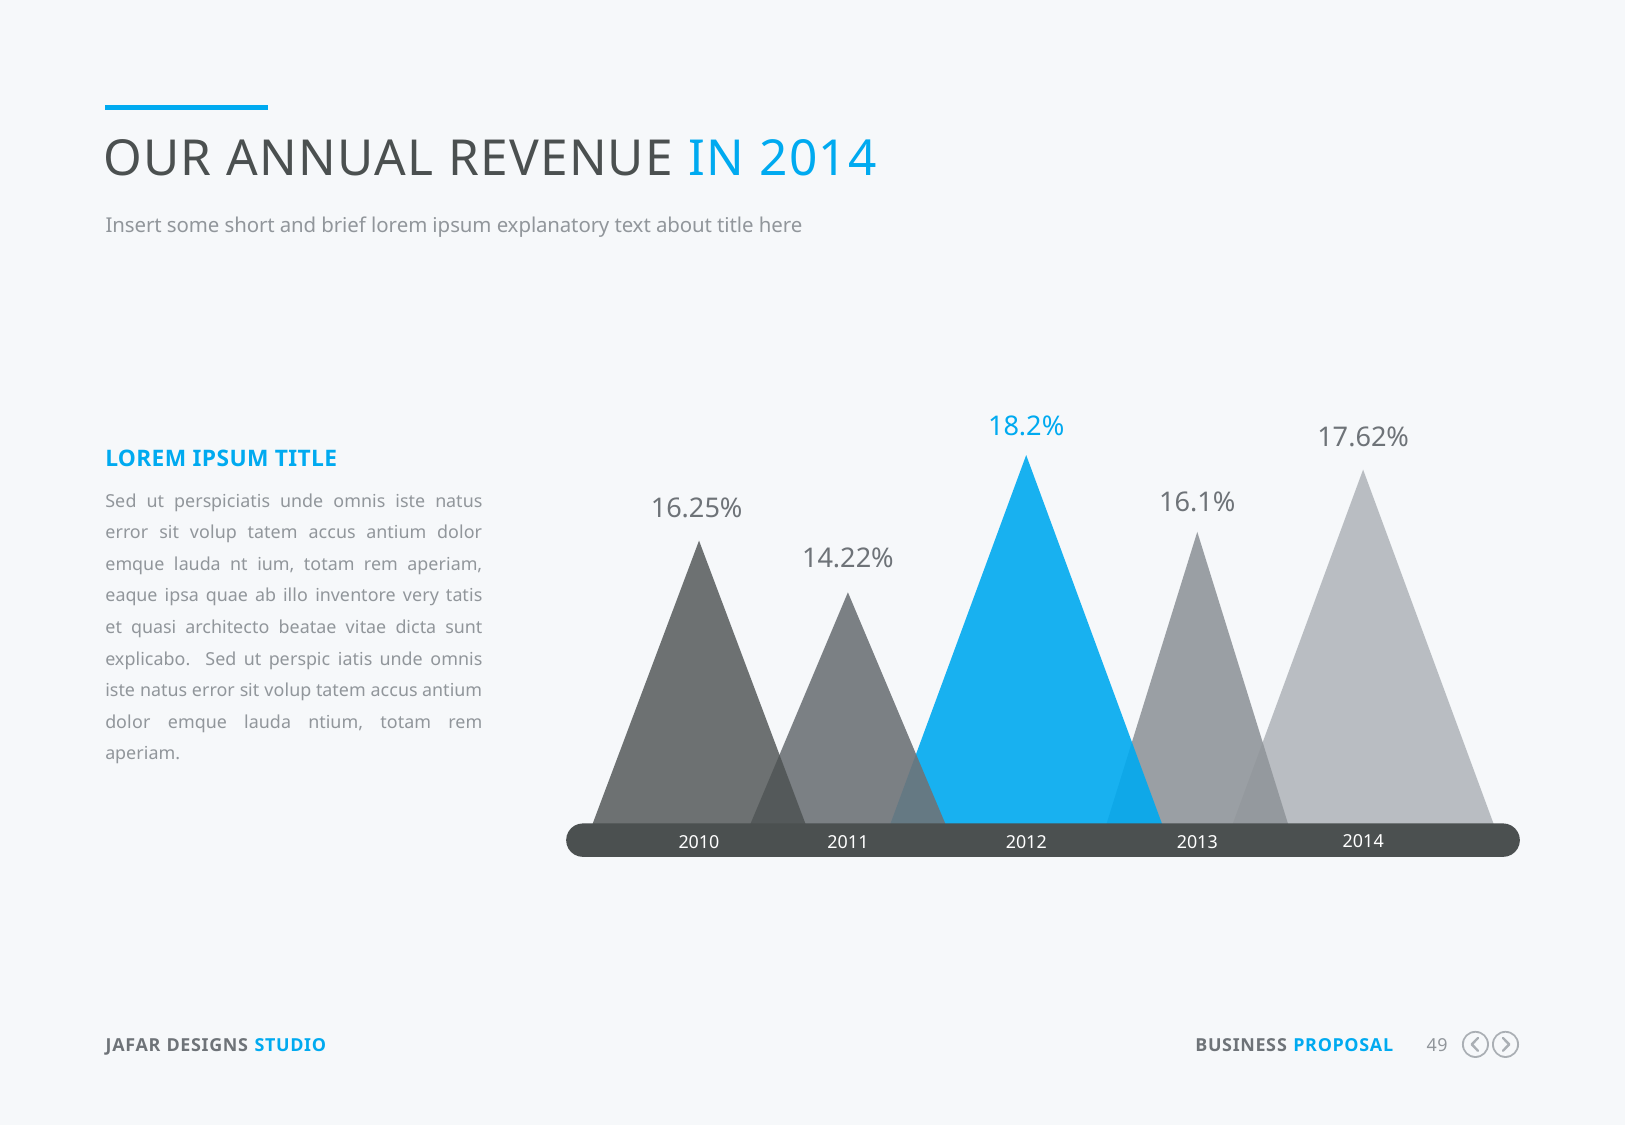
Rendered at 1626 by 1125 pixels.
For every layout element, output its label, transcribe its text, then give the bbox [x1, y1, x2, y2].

text_box Sed ut perspiciatis unde omnis iste natus error sit volup tatem accus antium dolor emque lauda nt ium, totam rem aperiam, eaque ipsa quae ab illo inventore very tatis et quasi architecto beatae vitae dicta sunt explicabo. Sed ut perspic iatis unde omnis iste natus error sit volup tatem accus antium dolor emque lauda ntium, totam rem aperiam. [105, 479, 484, 764]
text_box 2013 [1131, 830, 1264, 852]
text_box 16.1% [1131, 484, 1264, 517]
text_box 2011 [781, 830, 915, 852]
text_box [780, 592, 945, 822]
text_box [1263, 469, 1493, 822]
text_box 17.62% [1296, 418, 1430, 452]
text_box 16.25% [630, 490, 764, 524]
list Our Annual Revenue in 2014 [103, 125, 1518, 187]
text_box 2010 [632, 830, 766, 852]
text_box 2014 [1296, 829, 1430, 852]
text_box 18.2% [959, 408, 1093, 441]
list Insert some short and brief lorem ipsum explanatory text about title here [105, 209, 1519, 241]
text_box [593, 540, 805, 822]
text_box Lorem Ipsum Title [105, 432, 484, 472]
text_box [565, 822, 1521, 858]
text_box 2012 [959, 830, 1093, 852]
text_box 14.22% [781, 540, 915, 574]
text_box [1132, 531, 1288, 822]
text_box [916, 455, 1162, 822]
